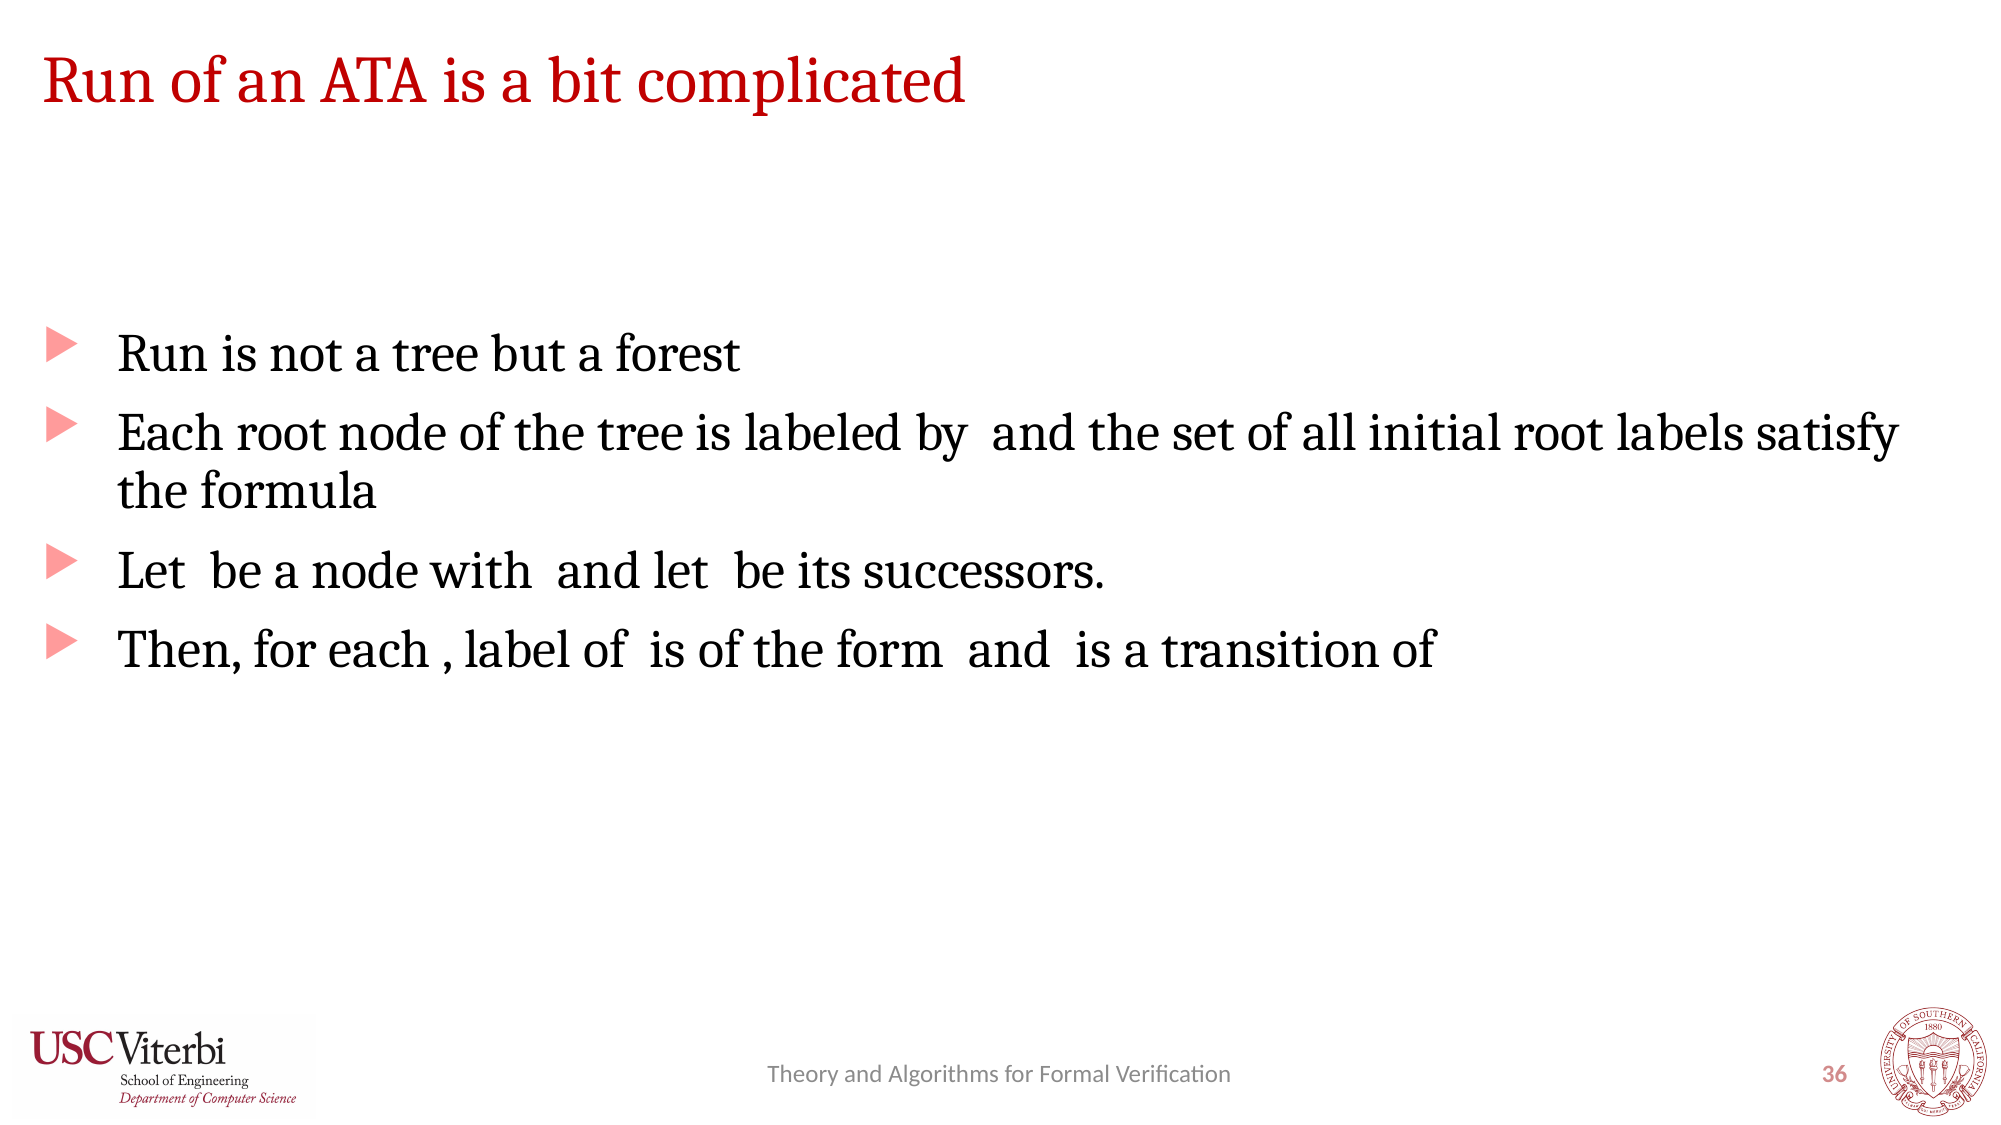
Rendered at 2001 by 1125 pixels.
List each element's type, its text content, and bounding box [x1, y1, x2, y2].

footer Theory and Algorithms for Formal Verification [662, 1042, 1338, 1103]
title Run of an ATA is a bit complicated [27, 12, 1947, 150]
picture [12, 1014, 316, 1119]
slide_number 36 [1684, 1042, 1863, 1103]
picture [1879, 1002, 1988, 1119]
